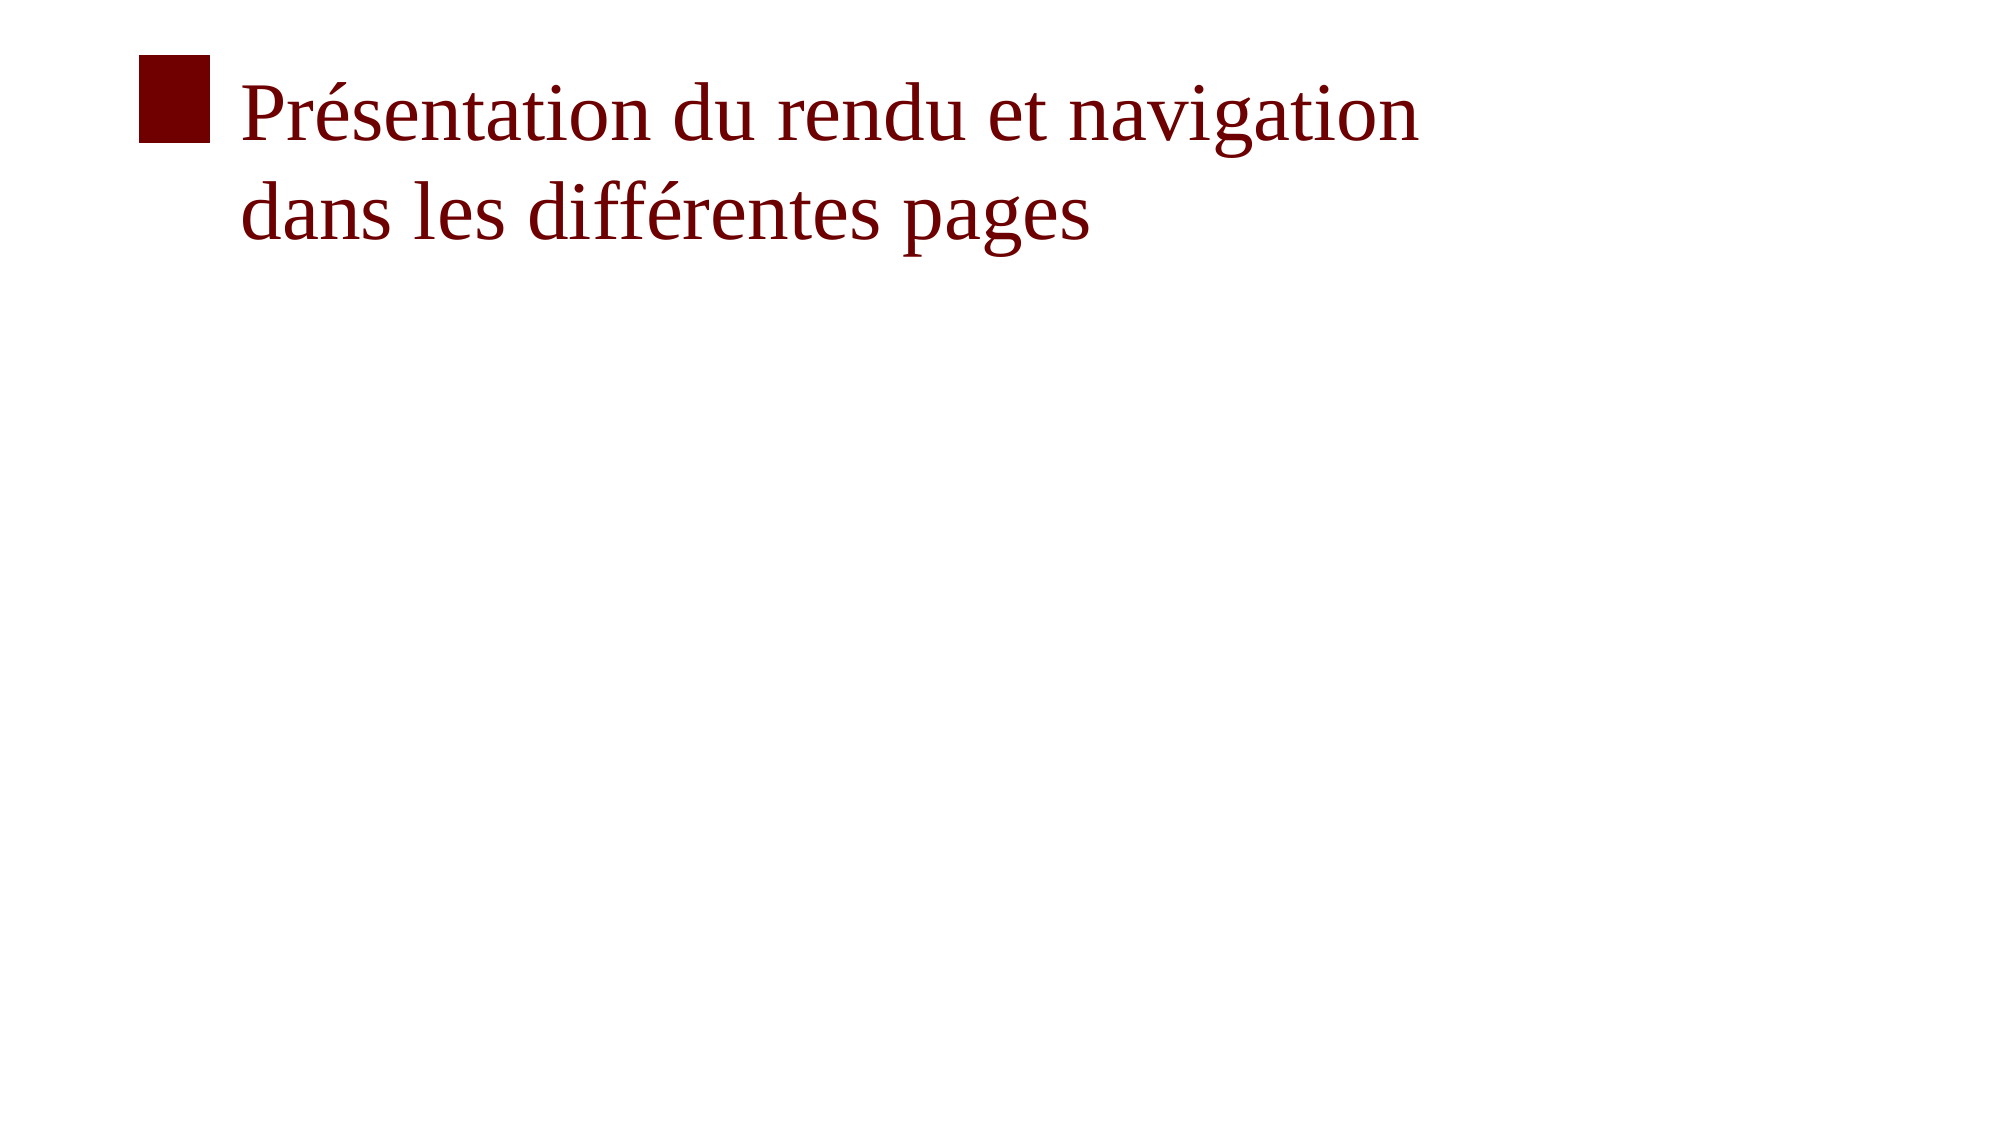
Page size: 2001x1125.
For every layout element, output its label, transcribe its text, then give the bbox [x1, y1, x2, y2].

text_box [138, 54, 211, 144]
title Présentation du rendu et navigation dans les différentes pages [225, 41, 1553, 221]
